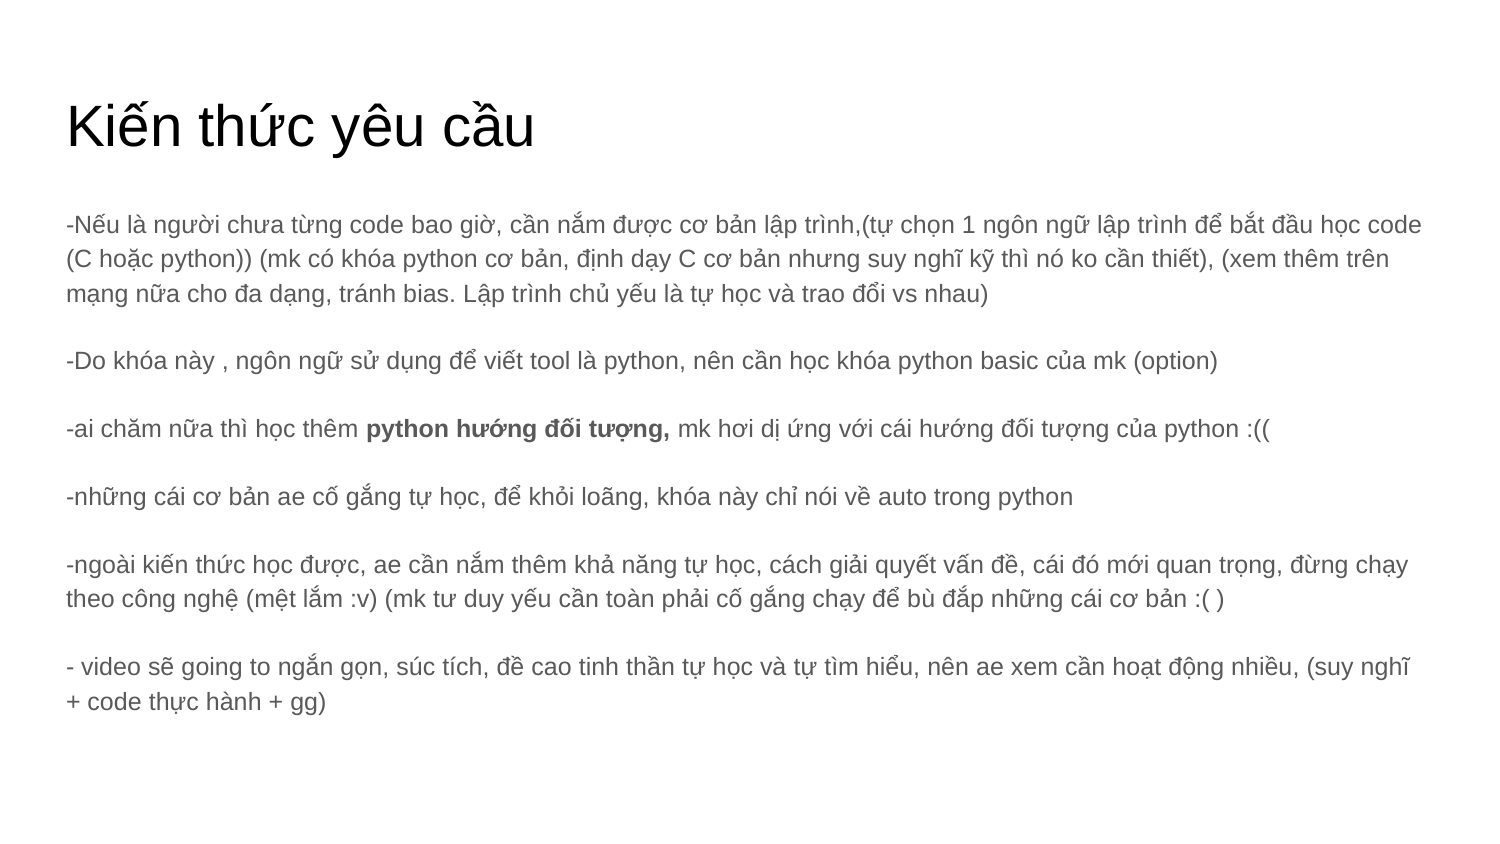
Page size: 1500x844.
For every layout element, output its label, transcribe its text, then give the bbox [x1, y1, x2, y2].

title Kiến thức yêu cầu [51, 72, 1449, 167]
list -Nếu là người chưa từng code bao giờ, cần nắm được cơ bản lập trình,(tự chọn 1 ngôn ngữ lập trình để bắt đầu học code (C hoặc python)) (mk có khóa python cơ bản, định dạy C cơ bản nhưng suy nghĩ kỹ thì nó ko cần thiết), (xem thêm trên mạng nữa cho đa dạng, tránh bias. Lập trình chủ yếu là tự học và trao đổi vs nhau) -Do khóa này , ngôn ngữ sử dụng để viết tool là python, nên cần học khóa python basic của mk (option) -ai chăm nữa thì học thêm python hướng đối tượng, mk hơi dị ứng với cái hướng đối tượng của python :(( -những cái cơ bản ae cố gắng tự học, để khỏi loãng, khóa này chỉ nói về auto trong python -ngoài kiến thức học được, ae cần nắm thêm khả năng tự học, cách giải quyết vấn đề, cái đó mới quan trọng, đừng chạy theo công nghệ (mệt lắm :v) (mk tư duy yếu cần toàn phải cố gắng chạy để bù đắp những cái cơ bản :( ) - video sẽ going to ngắn gọn, súc tích, đề cao tinh thần tự học và tự tìm hiểu, nên ae xem cần hoạt động nhiều, (suy nghĩ + code thực hành + gg) [51, 189, 1449, 750]
